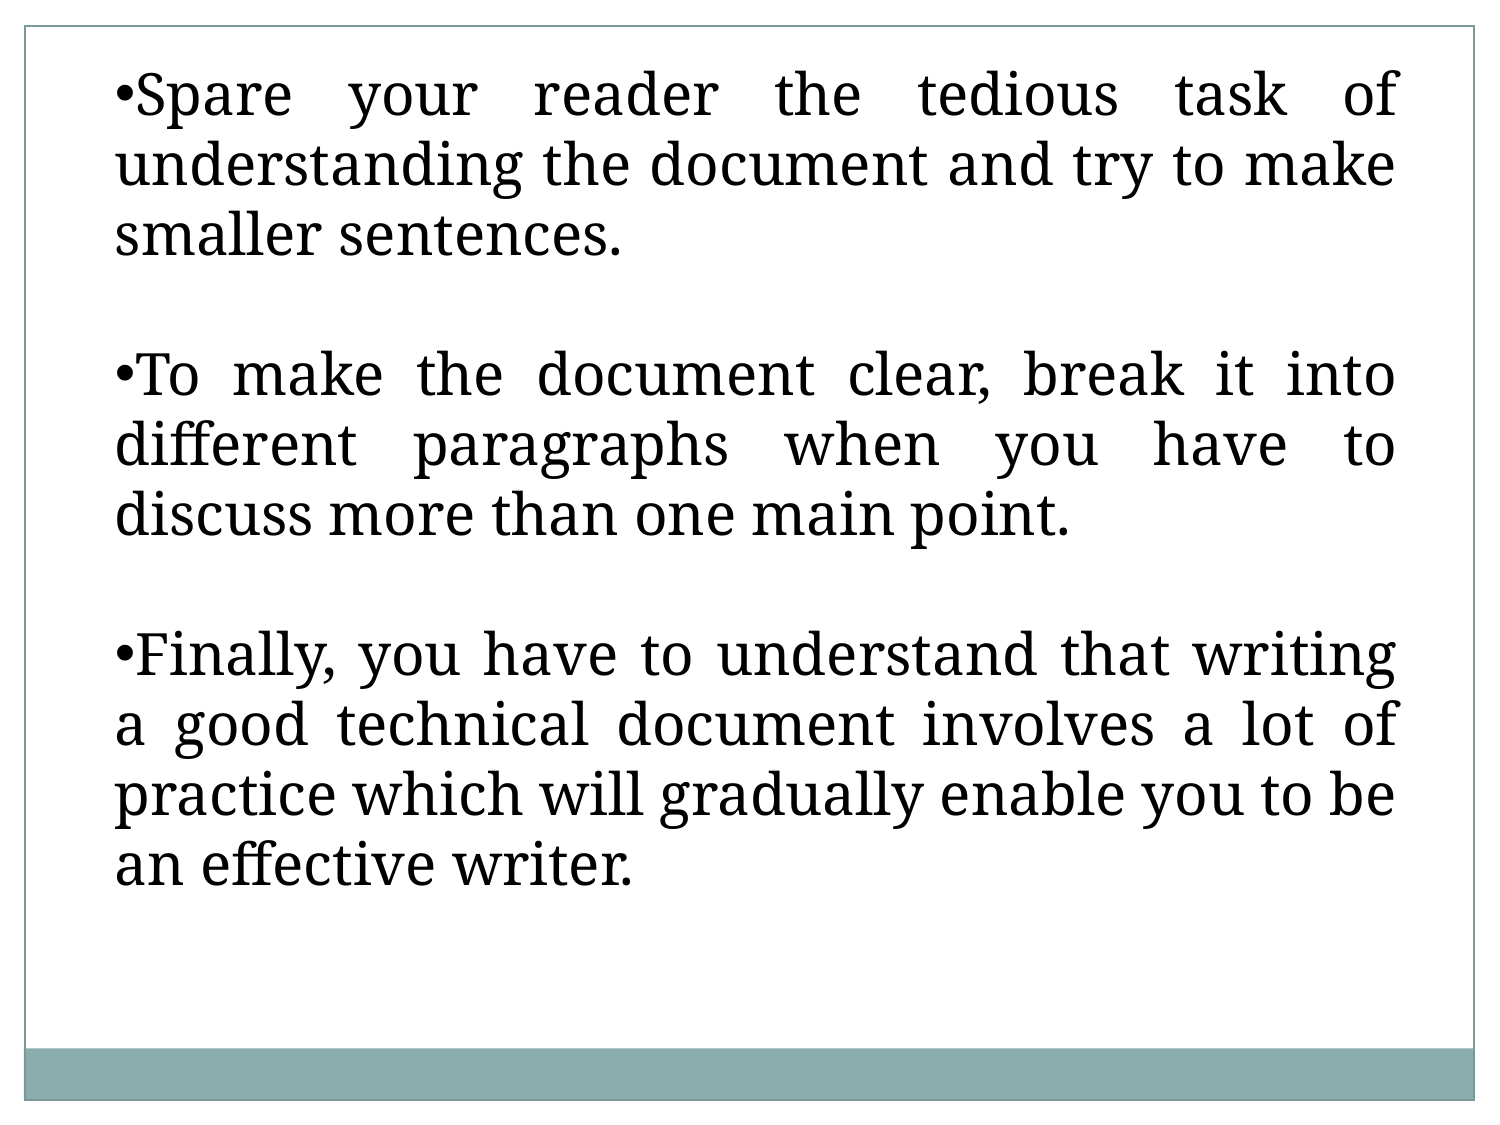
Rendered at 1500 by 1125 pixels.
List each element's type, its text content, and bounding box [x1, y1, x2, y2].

text_box Spare your reader the tedious task of understanding the document and try to make smaller sentences. To make the document clear, break it into different paragraphs when you have to discuss more than one main point. Finally, you have to understand that writing a good technical document involves a lot of practice which will gradually enable you to be an effective writer. [99, 49, 1413, 905]
